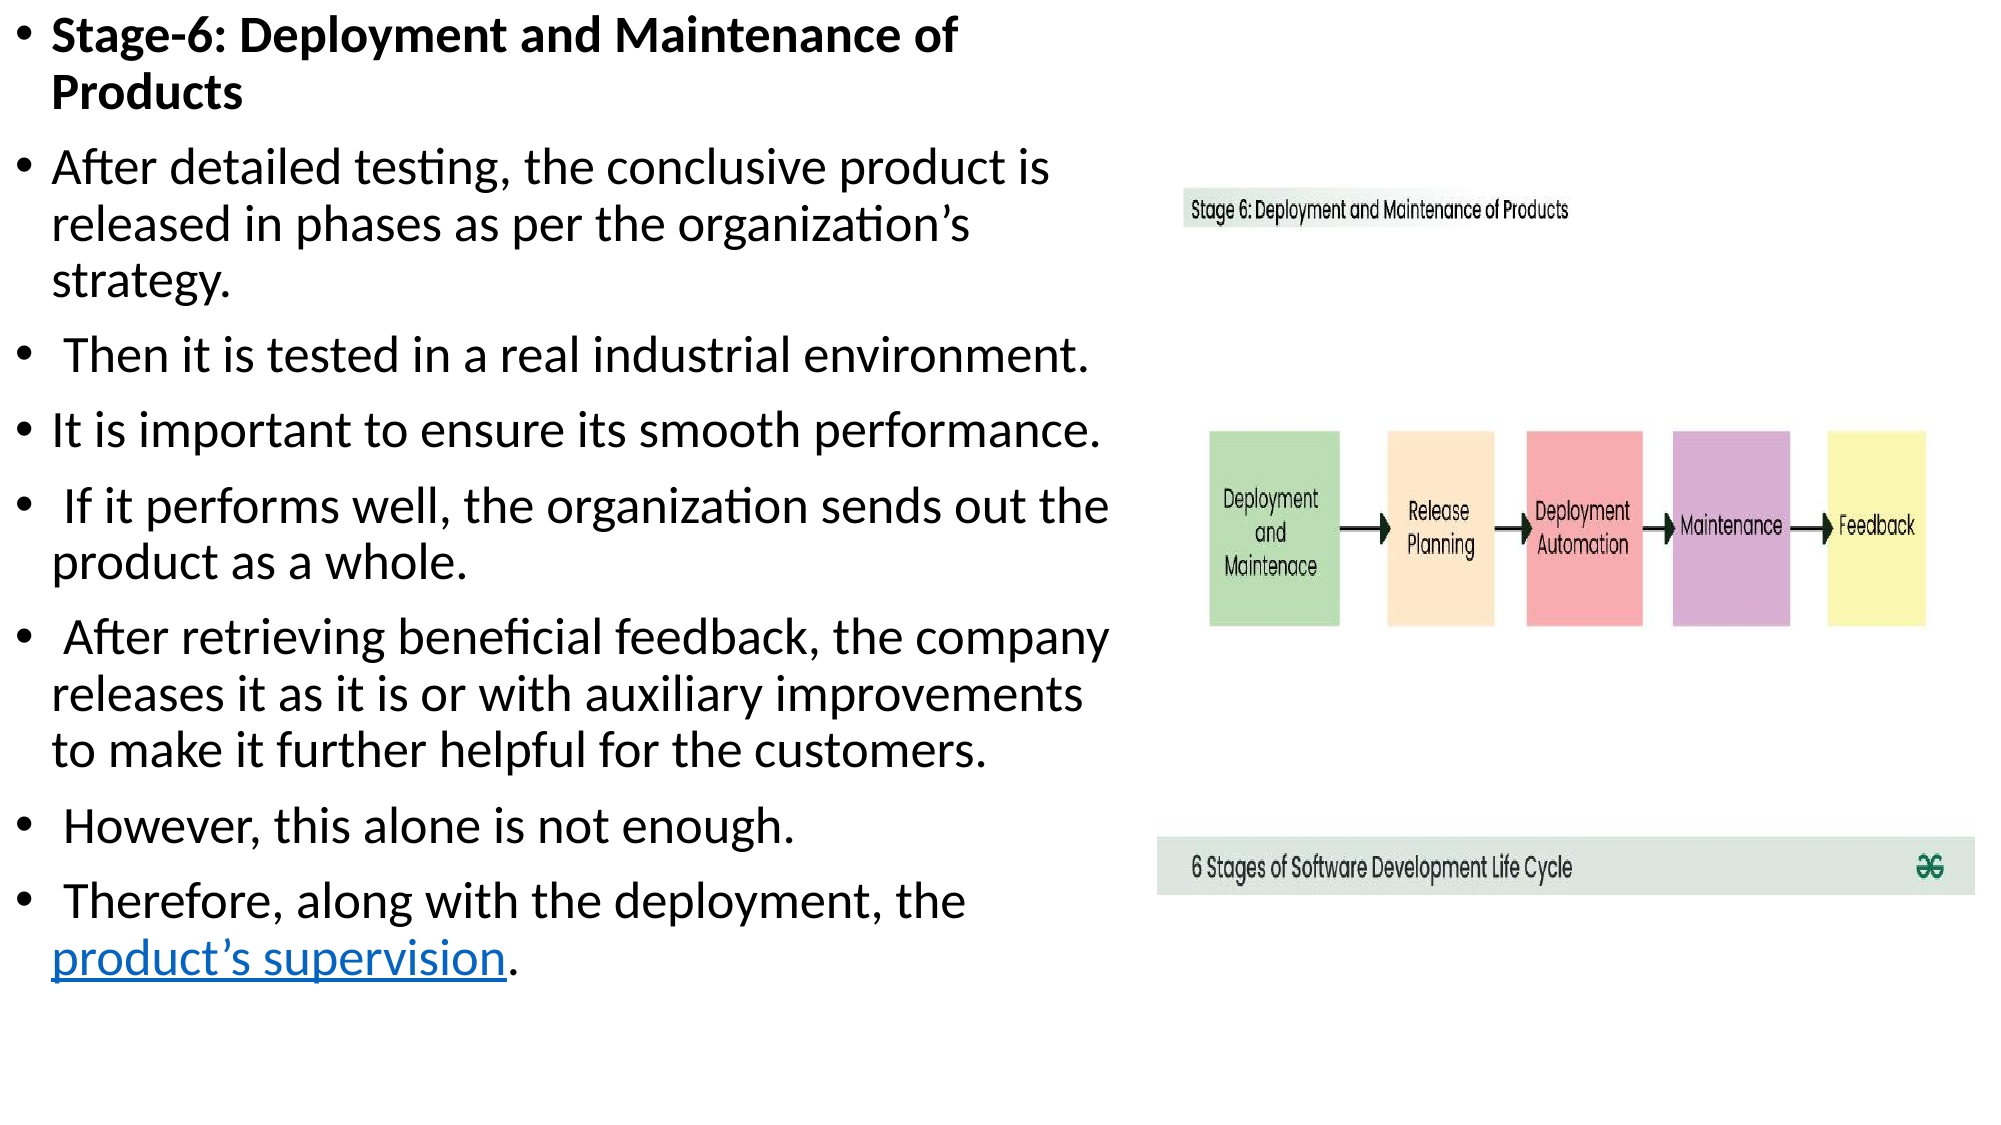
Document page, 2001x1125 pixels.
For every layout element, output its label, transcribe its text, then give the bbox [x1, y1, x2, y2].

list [1157, 161, 1975, 896]
list Stage-6: Deployment and Maintenance of Products After detailed testing, the conclusive product is released in phases as per the organization’s strategy. Then it is tested in a real industrial environment. It is important to ensure its smooth performance. If it performs well, the organization sends out the product as a whole. After retrieving beneficial feedback, the company releases it as it is or with auxiliary improvements to make it further helpful for the customers. However, this alone is not enough. Therefore, along with the deployment, the product’s supervision. [0, 0, 1135, 1125]
